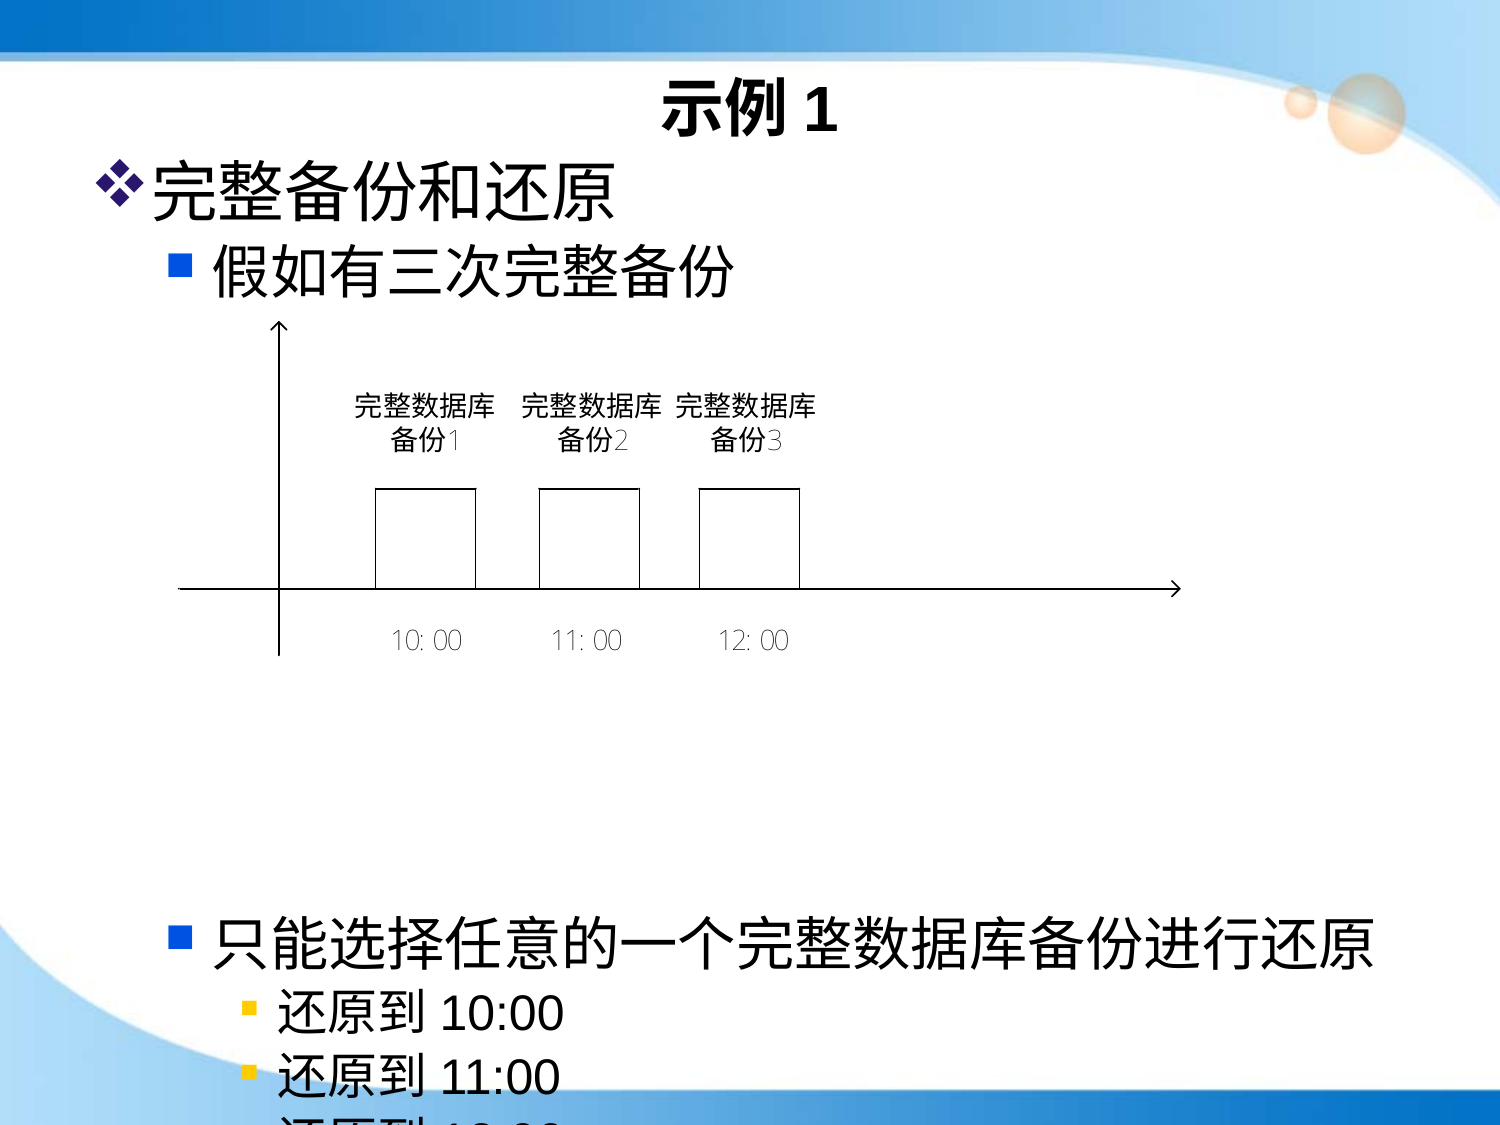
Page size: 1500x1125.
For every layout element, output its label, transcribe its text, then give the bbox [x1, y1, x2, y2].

title 示例1 [218, 59, 1282, 151]
picture [0, 0, 1500, 428]
picture [0, 429, 1500, 1125]
list 完整备份和还原 假如有三次完整备份 只能选择任意的一个完整数据库备份进行还原 还原到10:00 还原到11:00 还原到12:00 [74, 151, 1426, 428]
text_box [165, 308, 1194, 689]
list 完整备份和还原 假如有三次完整备份 只能选择任意的一个完整数据库备份进行还原 还原到10:00 还原到11:00 还原到12:00 [74, 429, 1426, 953]
